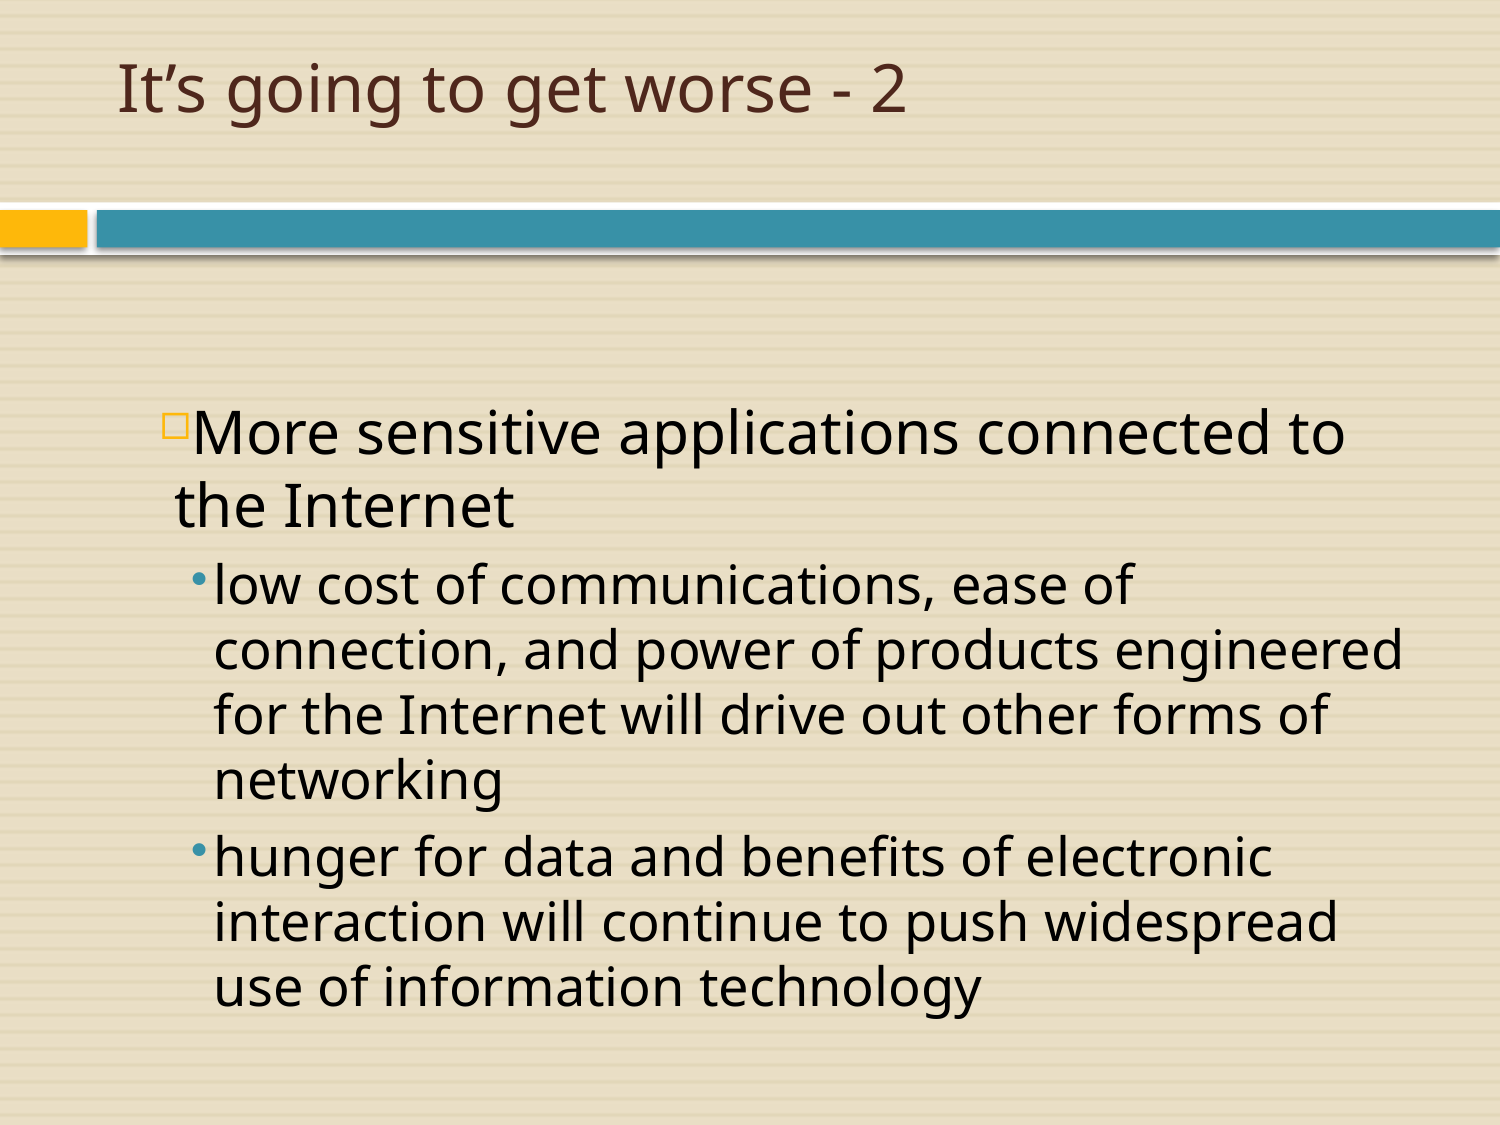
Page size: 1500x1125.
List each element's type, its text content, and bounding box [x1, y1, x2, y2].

title It’s going to get worse - 2 [100, 37, 1438, 200]
list More sensitive applications connected to the Internet low cost of communications, ease of connection, and power of products engineered for the Internet will drive out other forms of networking hunger for data and benefits of electronic interaction will continue to push widespread use of information technology [145, 387, 1421, 1053]
